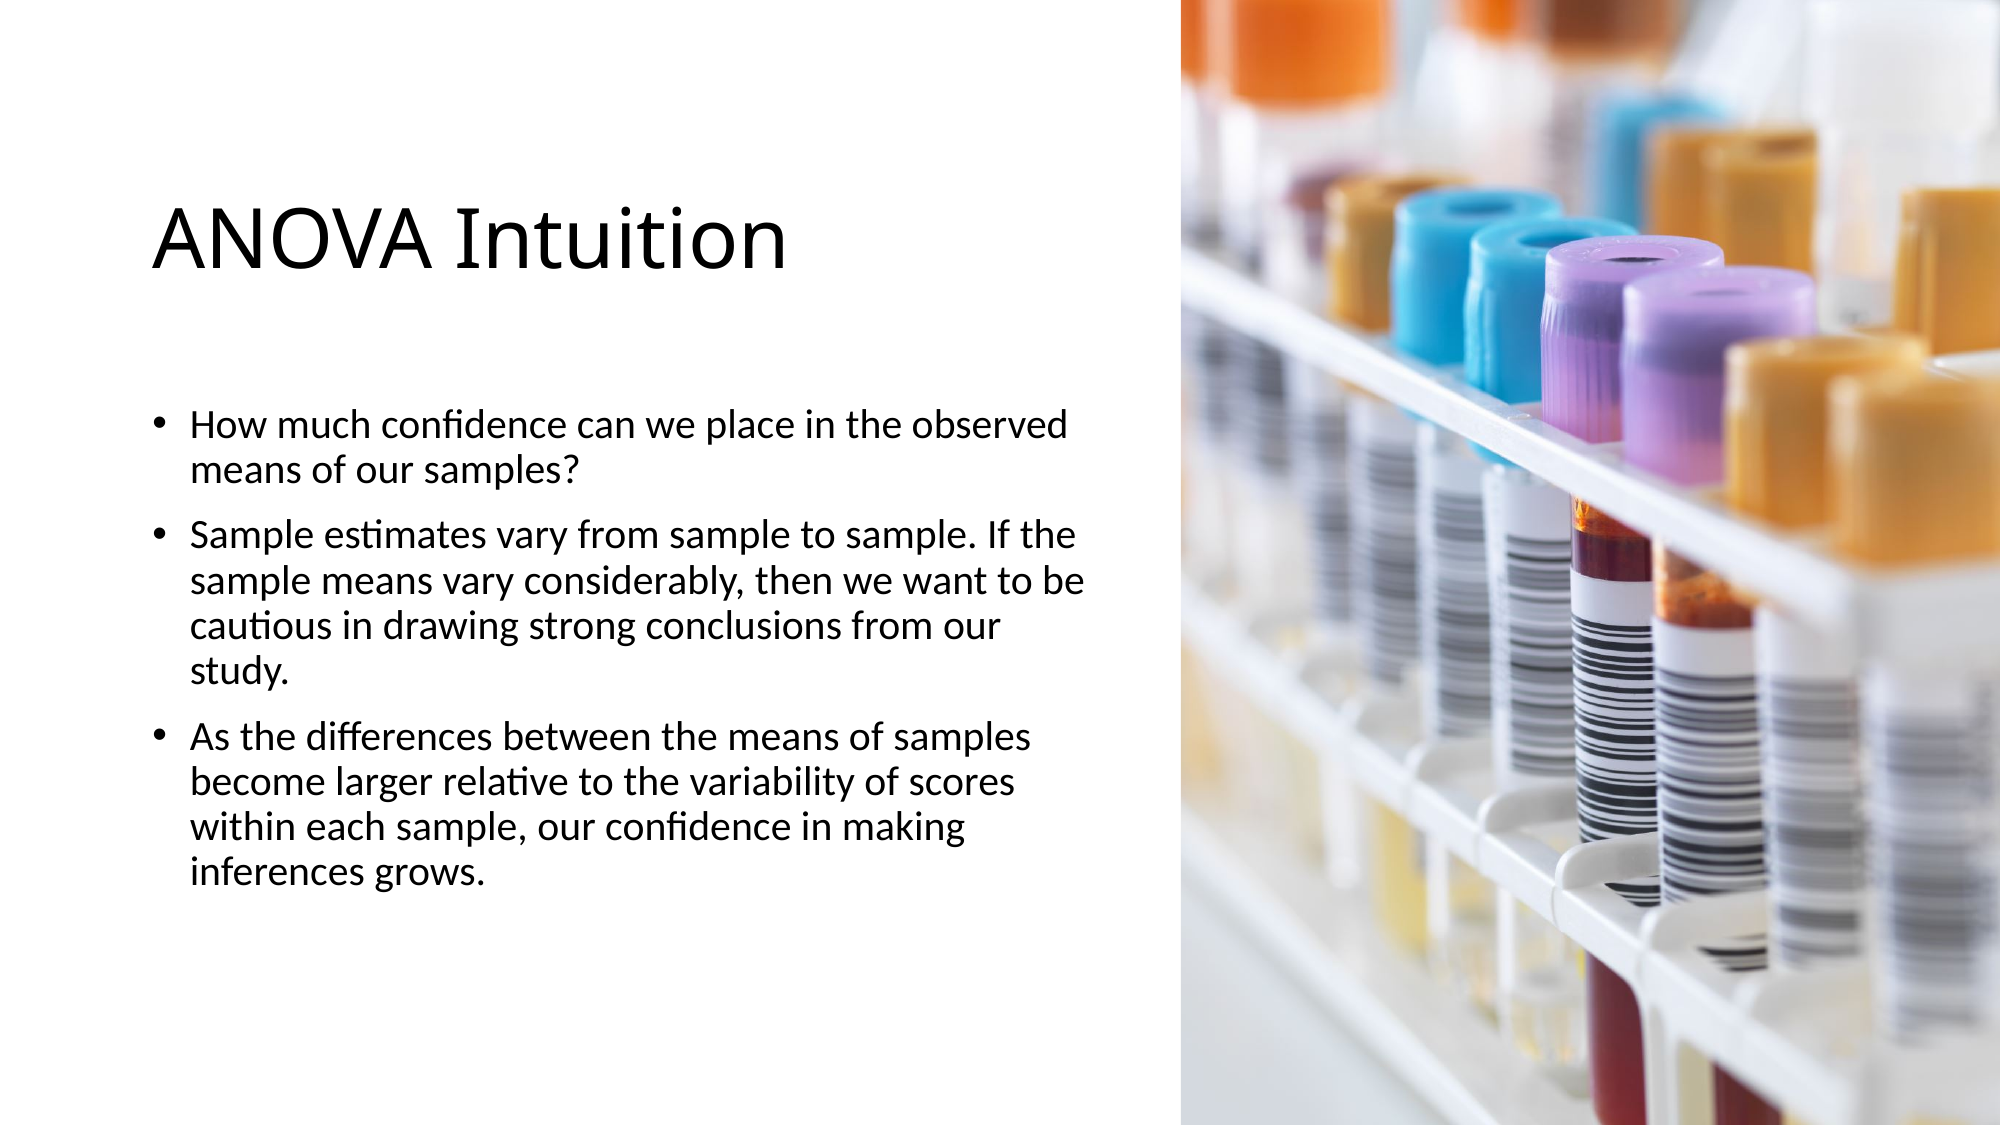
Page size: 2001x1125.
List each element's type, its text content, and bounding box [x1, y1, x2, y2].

title ANOVA Intuition [137, 118, 1122, 365]
list How much confidence can we place in the observed means of our samples? Sample estimates vary from sample to sample. If the sample means vary considerably, then we want to be cautious in drawing strong conclusions from our study. As the differences between the means of samples become larger relative to the variability of scores within each sample, our confidence in making inferences grows. [137, 394, 1122, 1007]
picture [1180, 0, 2000, 1125]
text_box [0, 0, 1180, 1125]
